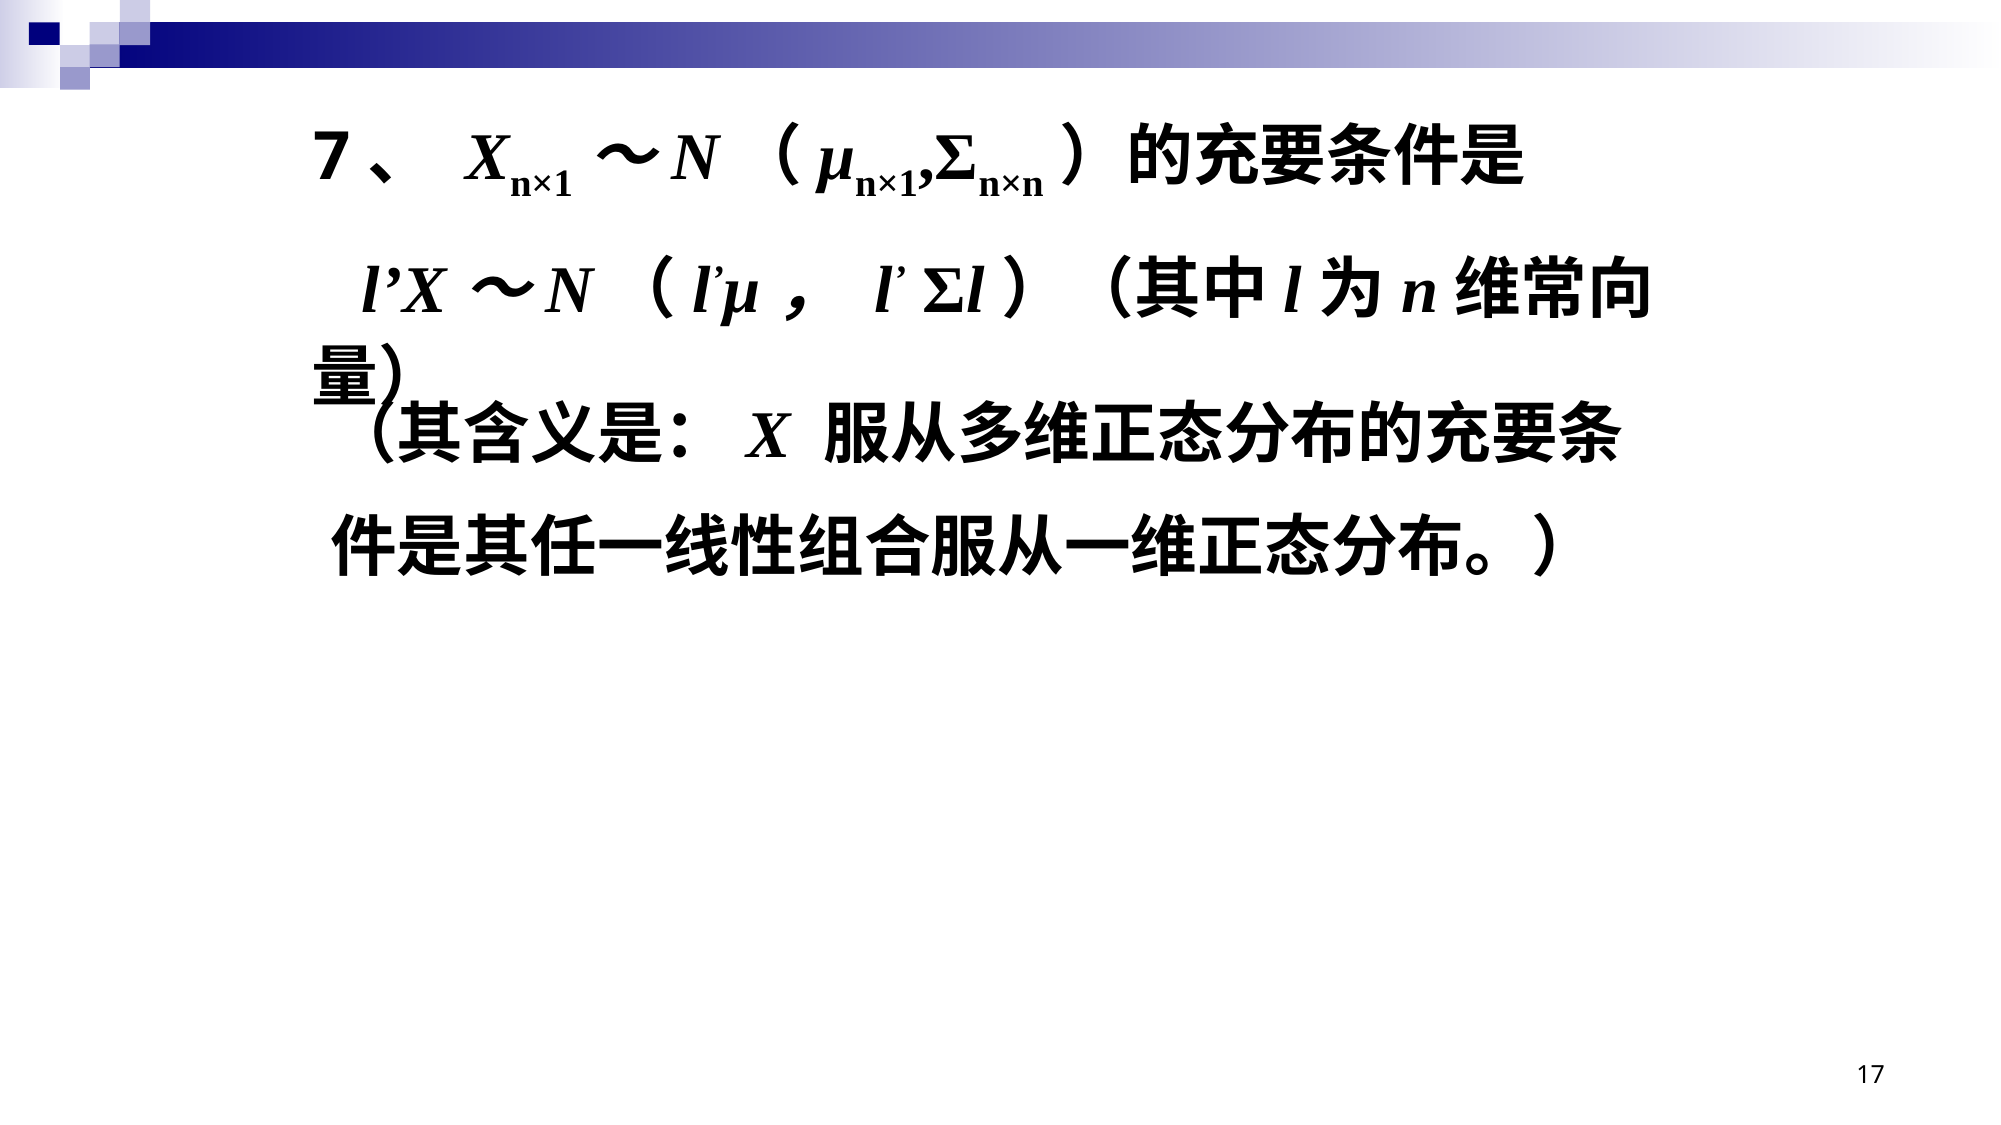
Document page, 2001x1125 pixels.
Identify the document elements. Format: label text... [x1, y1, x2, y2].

text_box 7、 Xn×1～N（μn×1,Σn×n）的充要条件是 l’X～N（l’μ， l’ Σl）（其中l为n维常向量） [297, 106, 1713, 421]
text_box （其含义是：X 服从多维正态分布的充要条 件是其任一线性组合服从一维正态分布。） [316, 383, 1693, 591]
slide_number 17 [1433, 1025, 1900, 1100]
